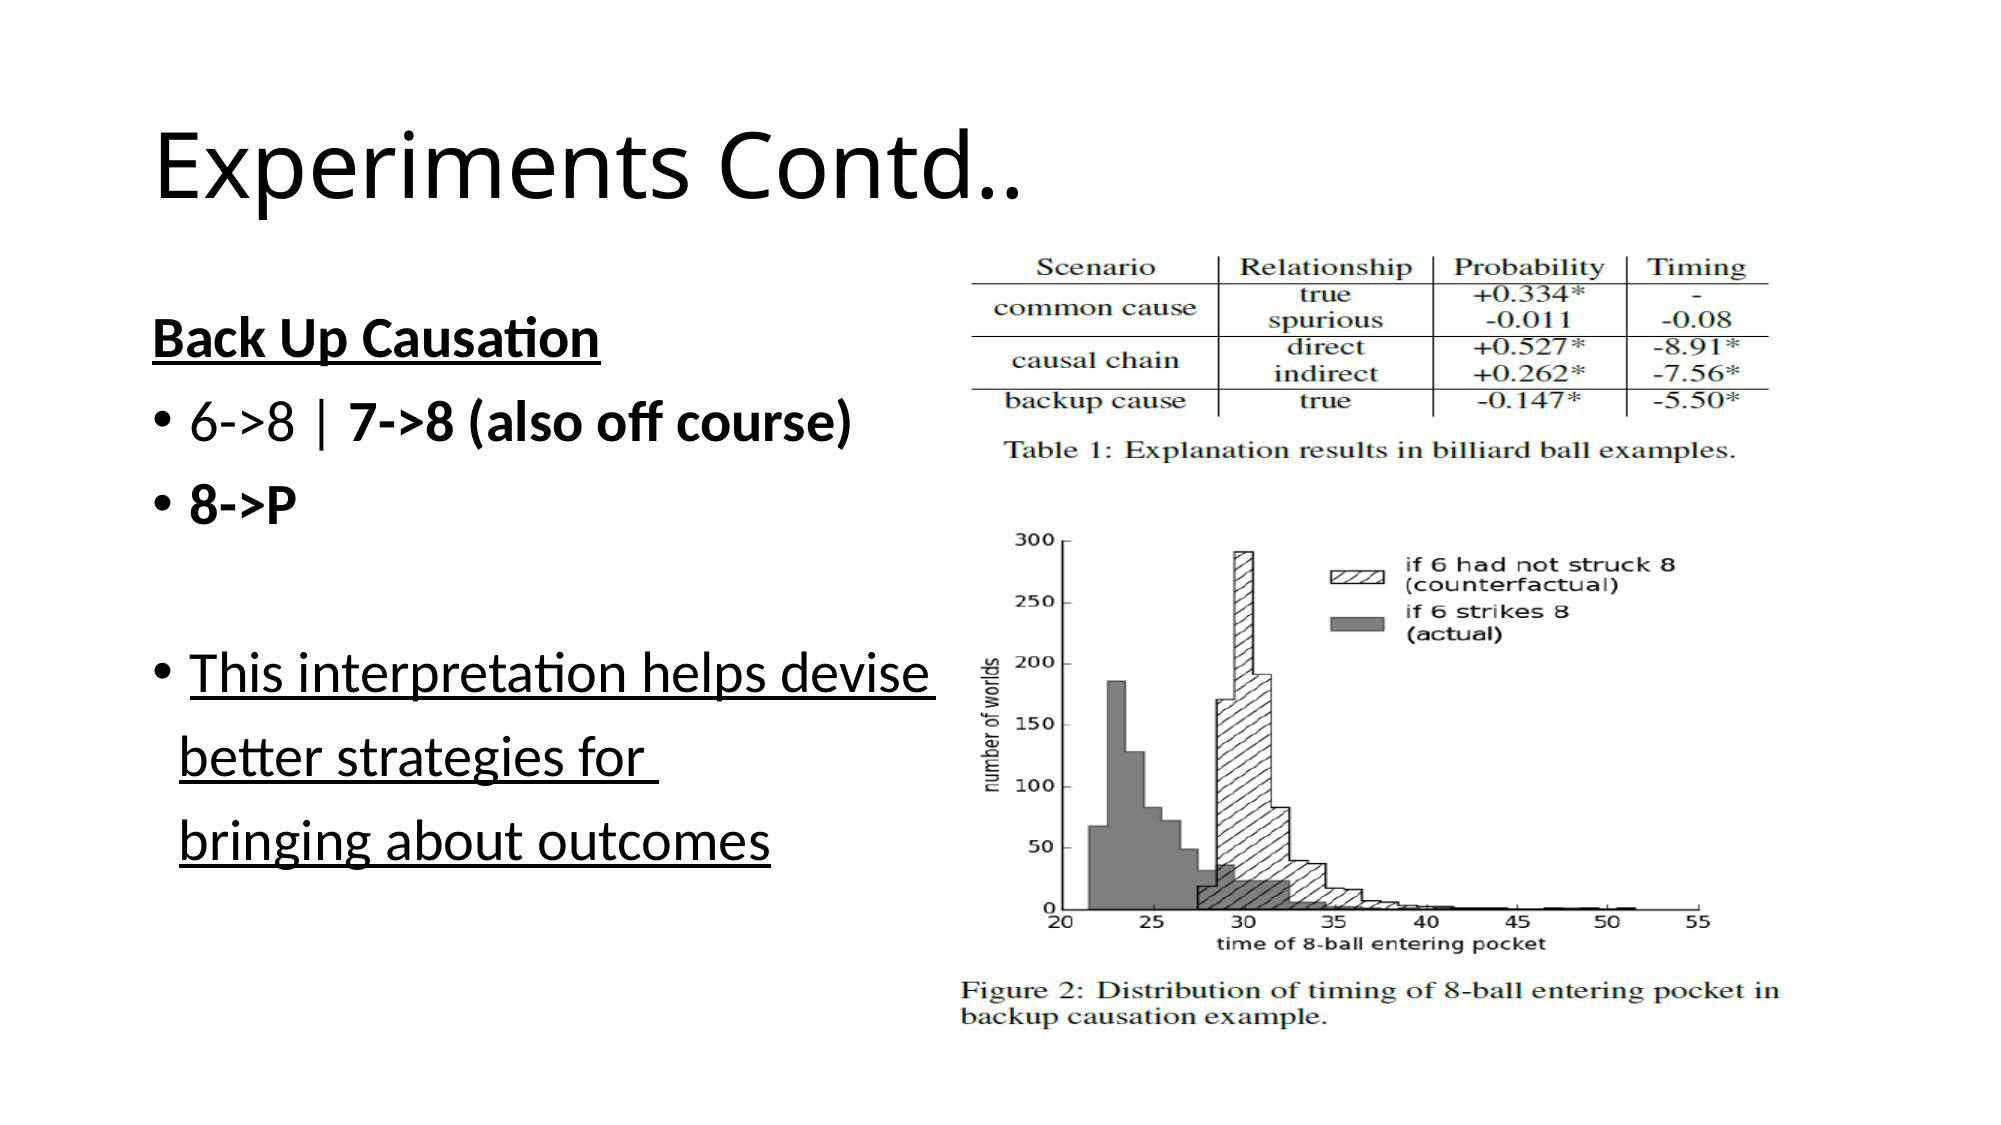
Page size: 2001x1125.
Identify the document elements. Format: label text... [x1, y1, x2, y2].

picture [936, 243, 1949, 1052]
list Back Up Causation 6->8 | 7->8 (also off course) 8->P This interpretation helps devise better strategies for better strategies for bringing about outcomes [137, 299, 936, 1014]
title Experiments Contd.. [137, 59, 1863, 278]
